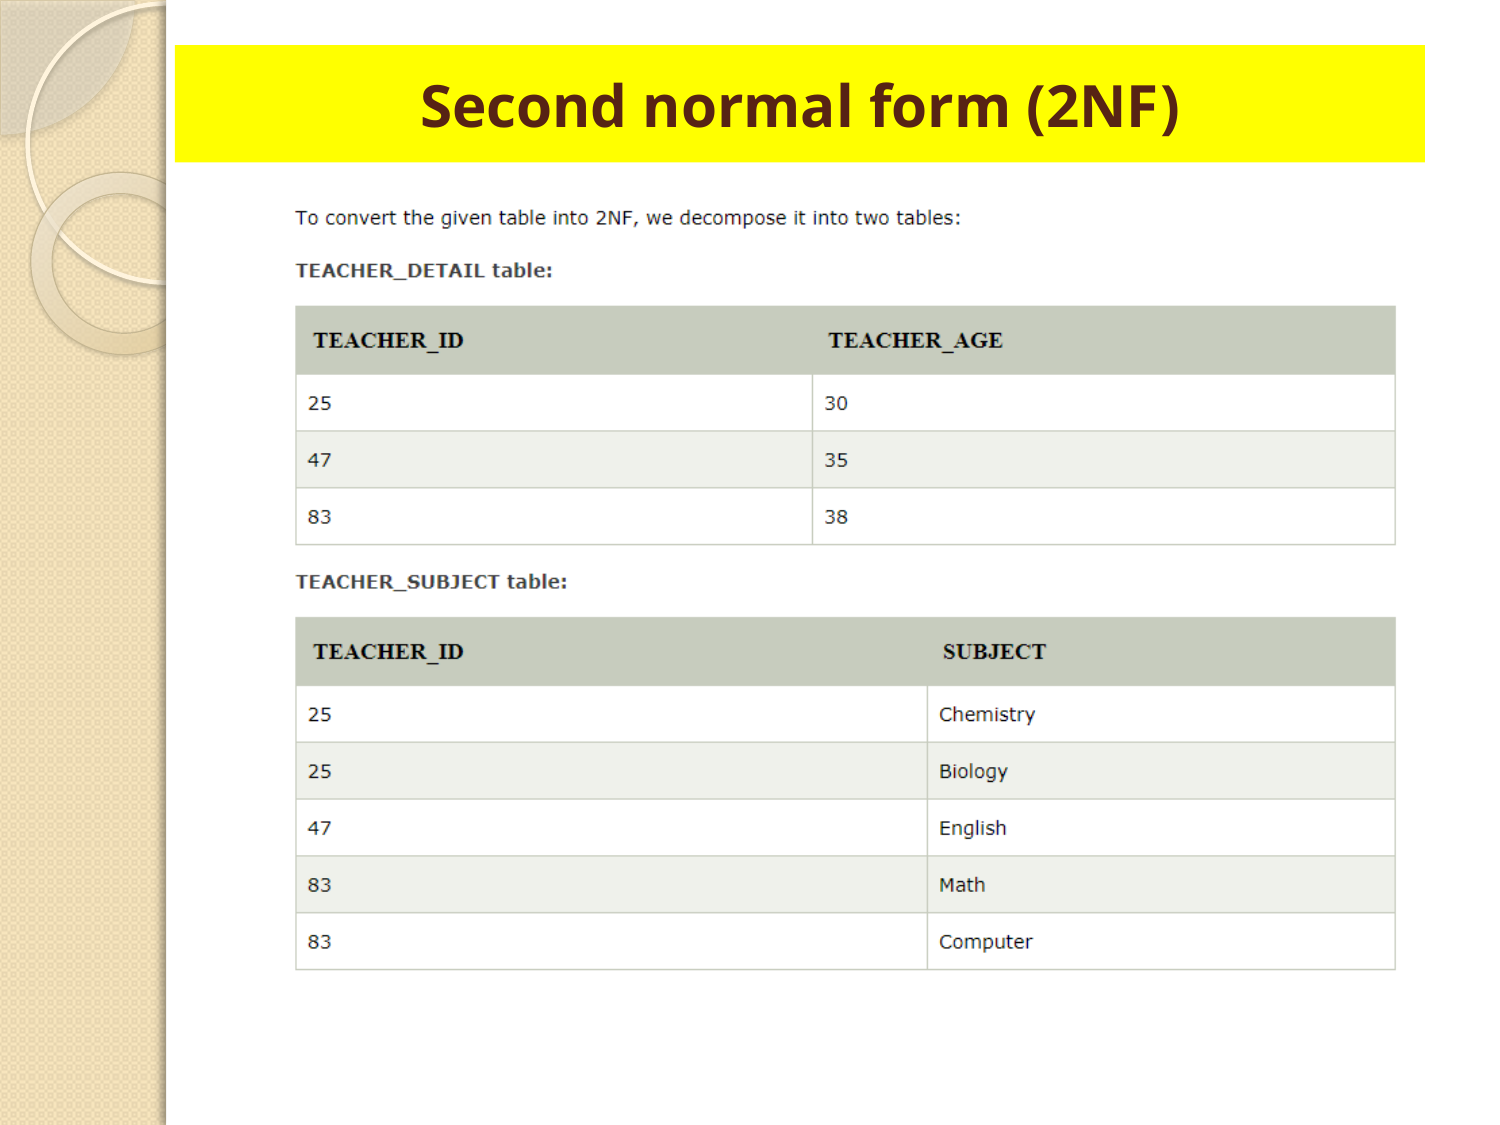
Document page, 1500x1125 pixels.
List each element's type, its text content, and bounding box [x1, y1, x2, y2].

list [286, 199, 1415, 988]
title Second normal form (2NF) [174, 45, 1425, 163]
